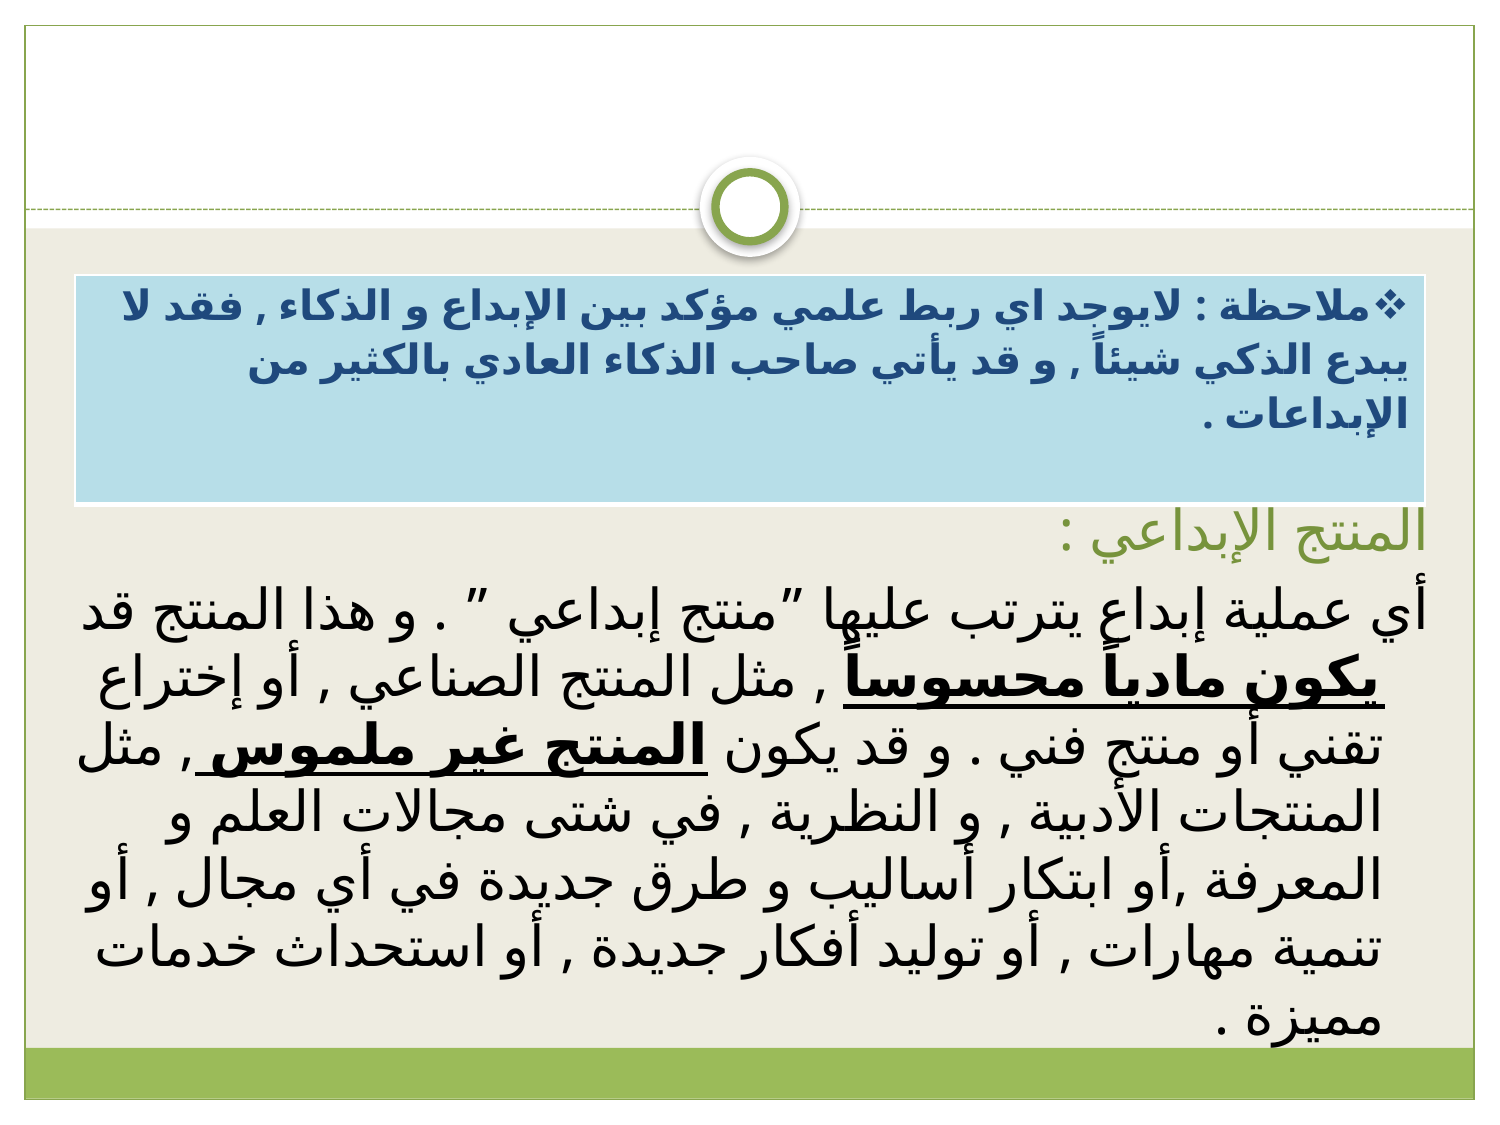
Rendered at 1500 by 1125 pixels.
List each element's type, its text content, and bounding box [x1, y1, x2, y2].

list المنتج الإبداعي : أي عملية إبداع يترتب عليها ”منتج إبداعي ” . و هذا المنتج قد يكون مادياً محسوساً , مثل المنتج الصناعي , أو إختراع تقني أو منتج فني . و قد يكون المنتج غير ملموس , مثل المنتجات الأدبية , و النظرية , في شتى مجالات العلم و المعرفة ,أو ابتكار أساليب و طرق جديدة في أي مجال , أو تنمية مهارات , أو توليد أفكار جديدة , أو استحداث خدمات مميزة . [49, 250, 1445, 1001]
table_header ملاحظة : لايوجد اي ربط علمي مؤكد بين الإبداع و الذكاء , فقد لا يبدع الذكي شيئاً , و قد يأتي صاحب الذكاء العادي بالكثير من الإبداعات . [76, 276, 1424, 502]
